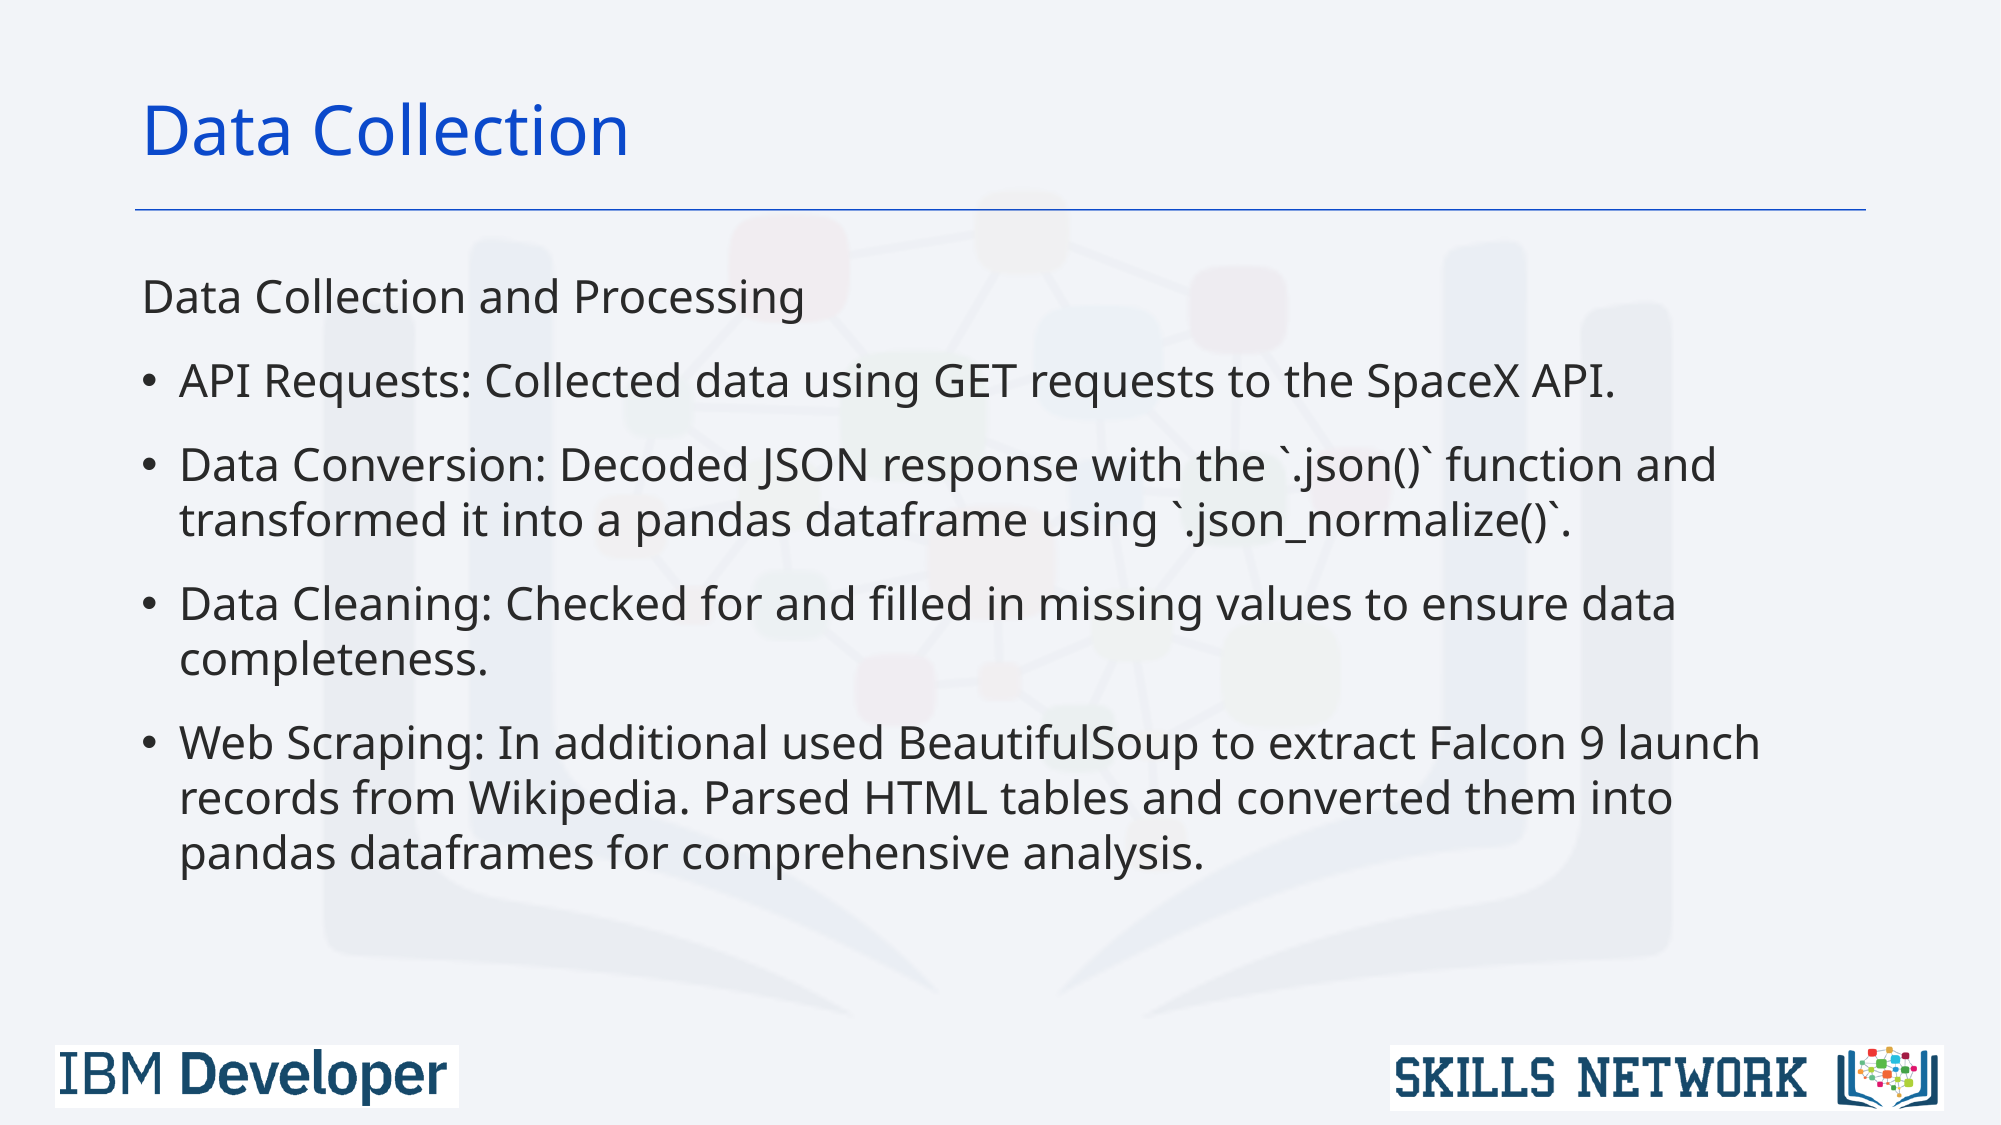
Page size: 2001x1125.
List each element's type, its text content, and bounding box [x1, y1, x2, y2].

list Data Collection and Processing API Requests: Collected data using GET requests to the SpaceX API. Data Conversion: Decoded JSON response with the `.json()` function and transformed it into a pandas dataframe using `.json_normalize()`. Data Cleaning: Checked for and filled in missing values to ensure data completeness. Web Scraping: In additional used BeautifulSoup to extract Falcon 9 launch records from Wikipedia. Parsed HTML tables and converted them into pandas dataframes for comprehensive analysis. [126, 259, 1852, 974]
picture [0, 0, 2001, 1125]
text_box Data Collection [126, 88, 1852, 179]
